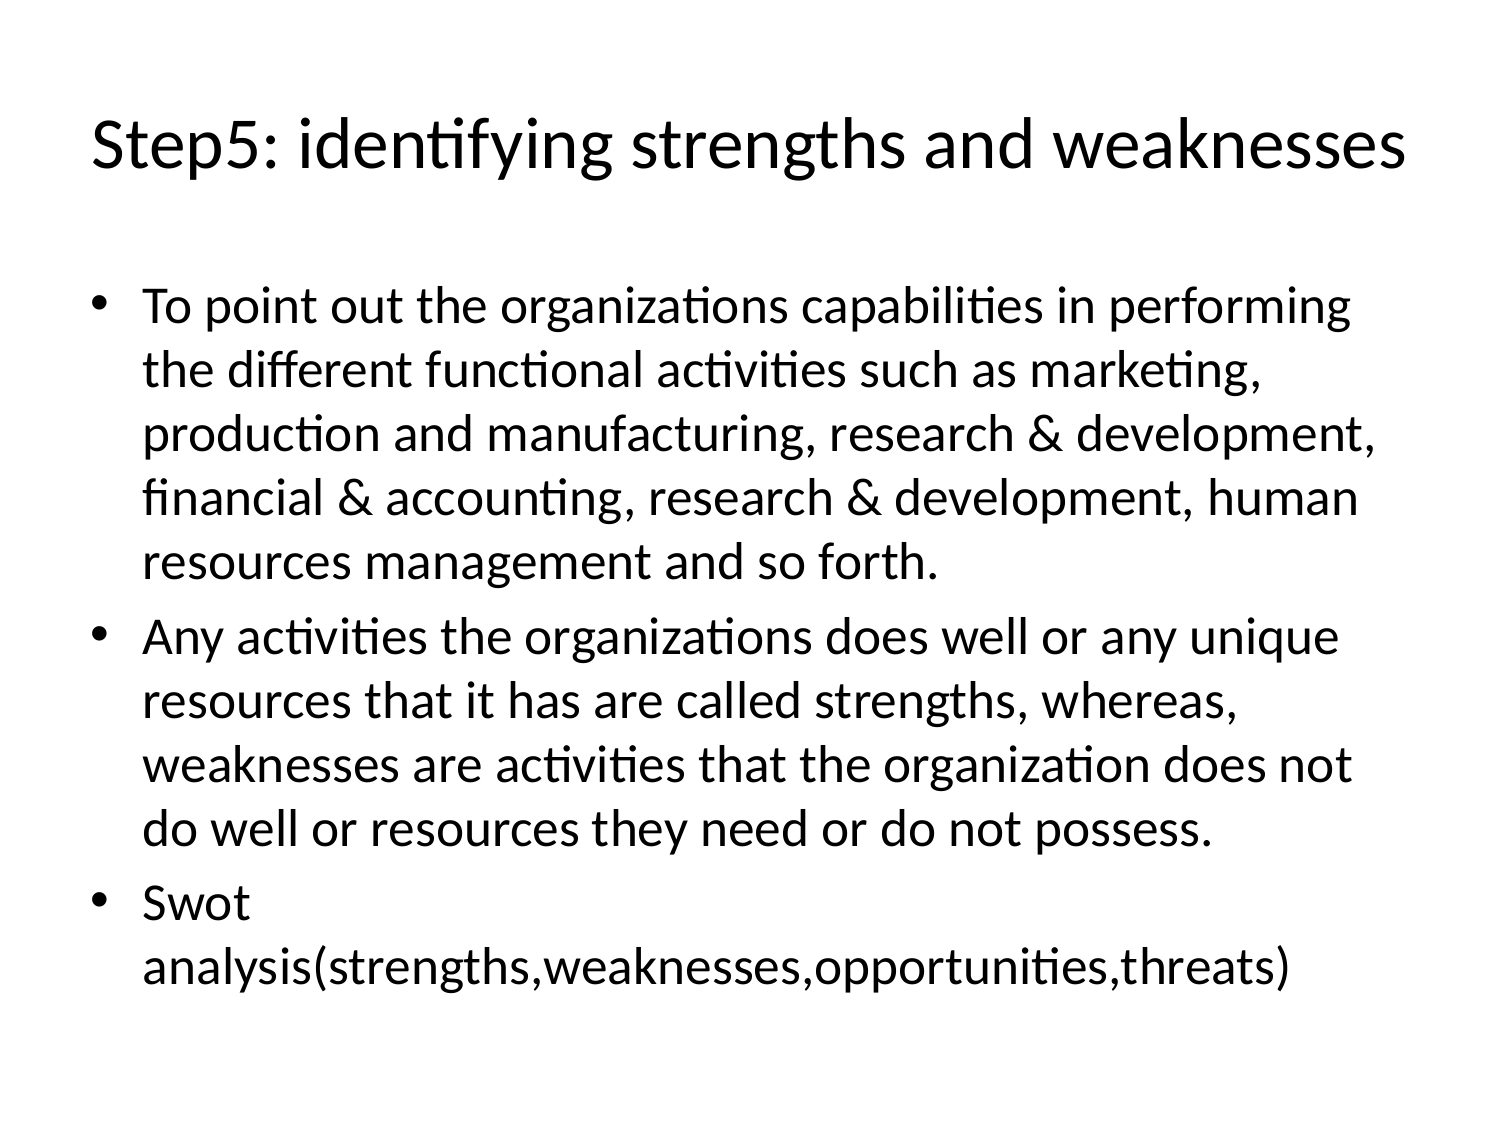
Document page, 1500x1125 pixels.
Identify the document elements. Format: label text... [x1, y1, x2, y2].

list To point out the organizations capabilities in performing the different functional activities such as marketing, production and manufacturing, research & development, financial & accounting, research & development, human resources management and so forth. Any activities the organizations does well or any unique resources that it has are called strengths, whereas, weaknesses are activities that the organization does not do well or resources they need or do not possess. Swot analysis(strengths,weaknesses,opportunities,threats) [75, 262, 1425, 1005]
title Step5: identifying strengths and weaknesses [75, 45, 1425, 233]
